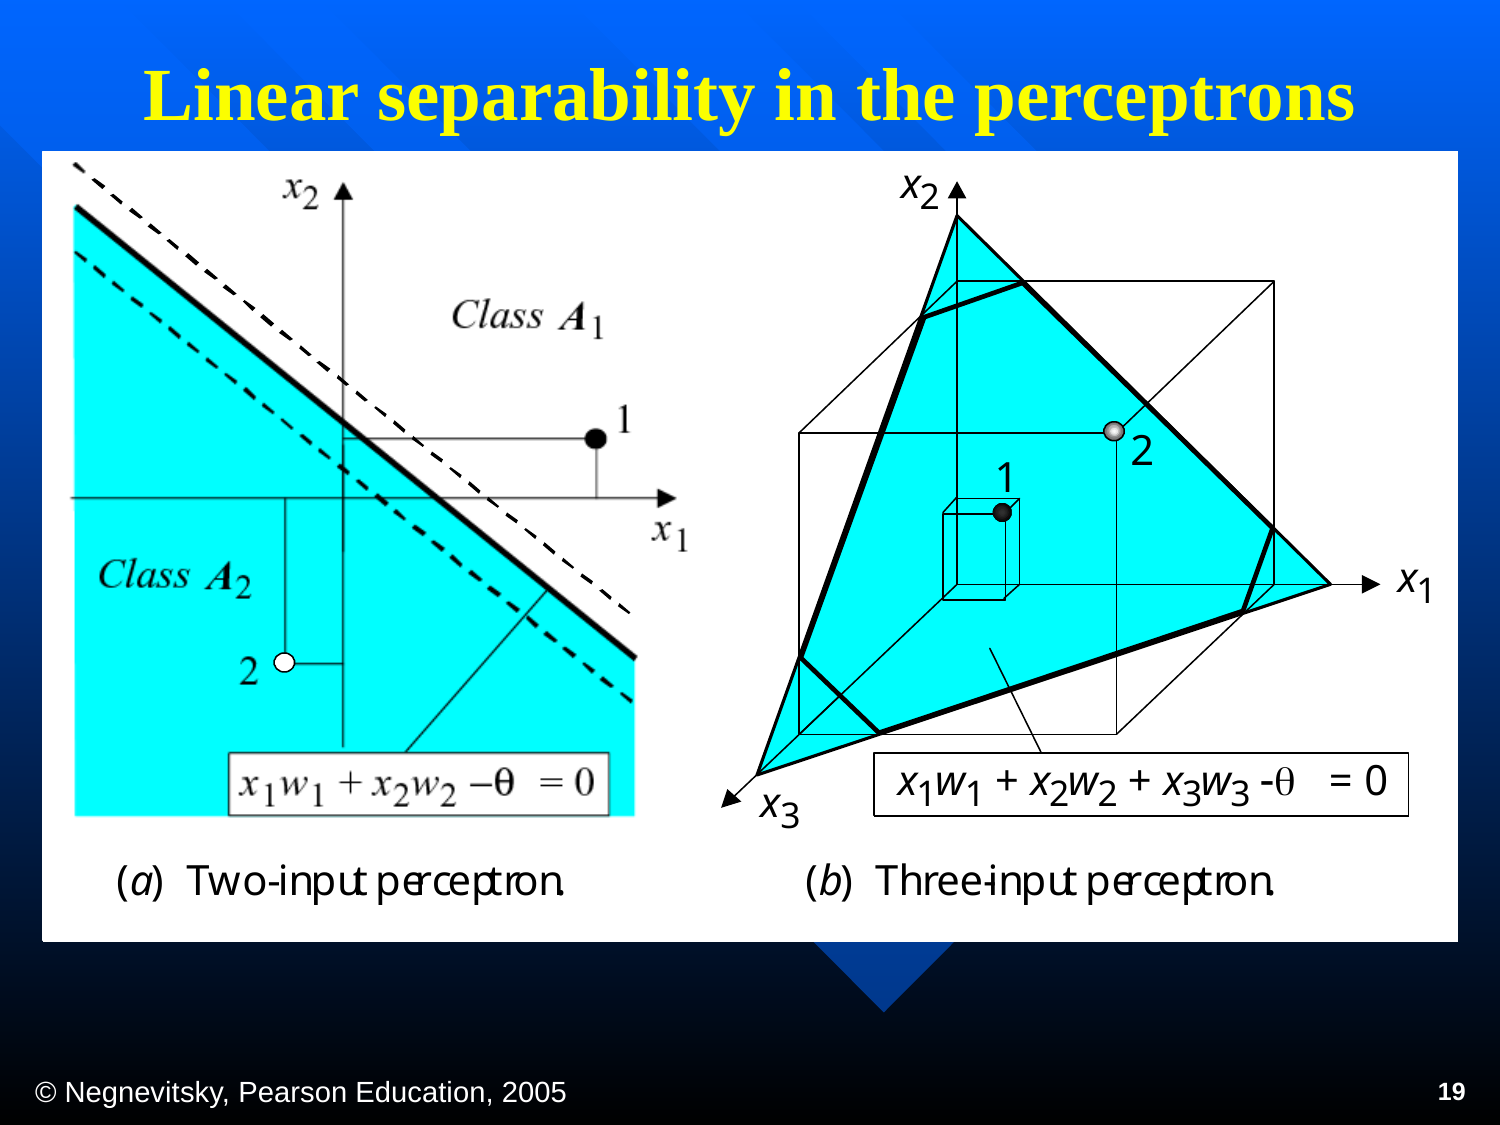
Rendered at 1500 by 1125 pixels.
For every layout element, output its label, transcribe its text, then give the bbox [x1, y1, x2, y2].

text_box Linear separability in the perceptrons [128, 37, 1372, 143]
picture [41, 149, 1459, 943]
